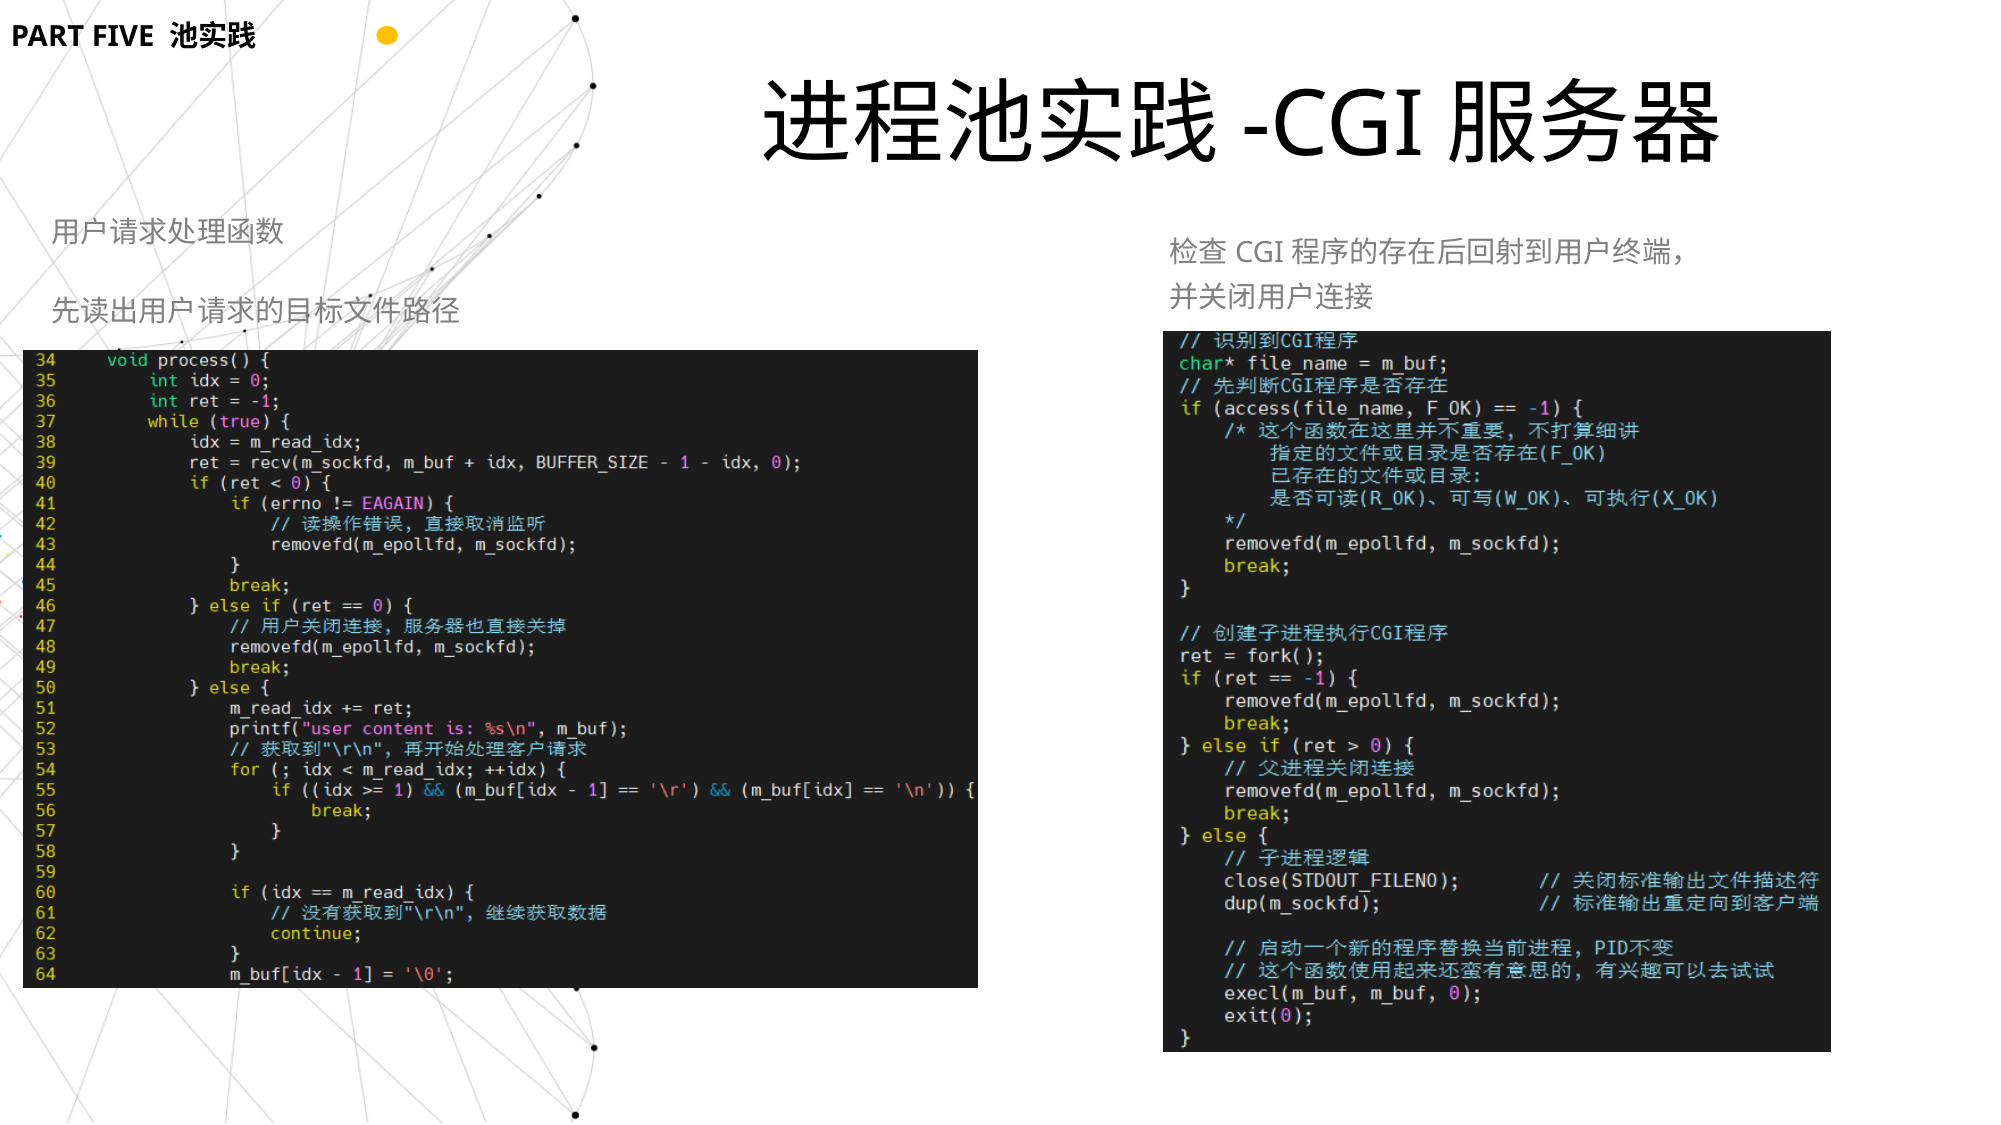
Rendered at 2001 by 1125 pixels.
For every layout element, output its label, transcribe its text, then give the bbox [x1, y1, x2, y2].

text_box 检查CGI程序的存在后回射到用户终端， 并关闭用户连接 [1154, 215, 1751, 322]
text_box 先读出用户请求的目标文件路径 [36, 274, 514, 335]
text_box PART FIVE 池实践 [0, 9, 272, 60]
text_box 用户请求处理函数 [36, 195, 443, 256]
picture [1163, 331, 1831, 1052]
picture [0, 0, 978, 1123]
text_box [375, 25, 399, 46]
text_box 进程池实践-CGI服务器 [745, 56, 1737, 182]
